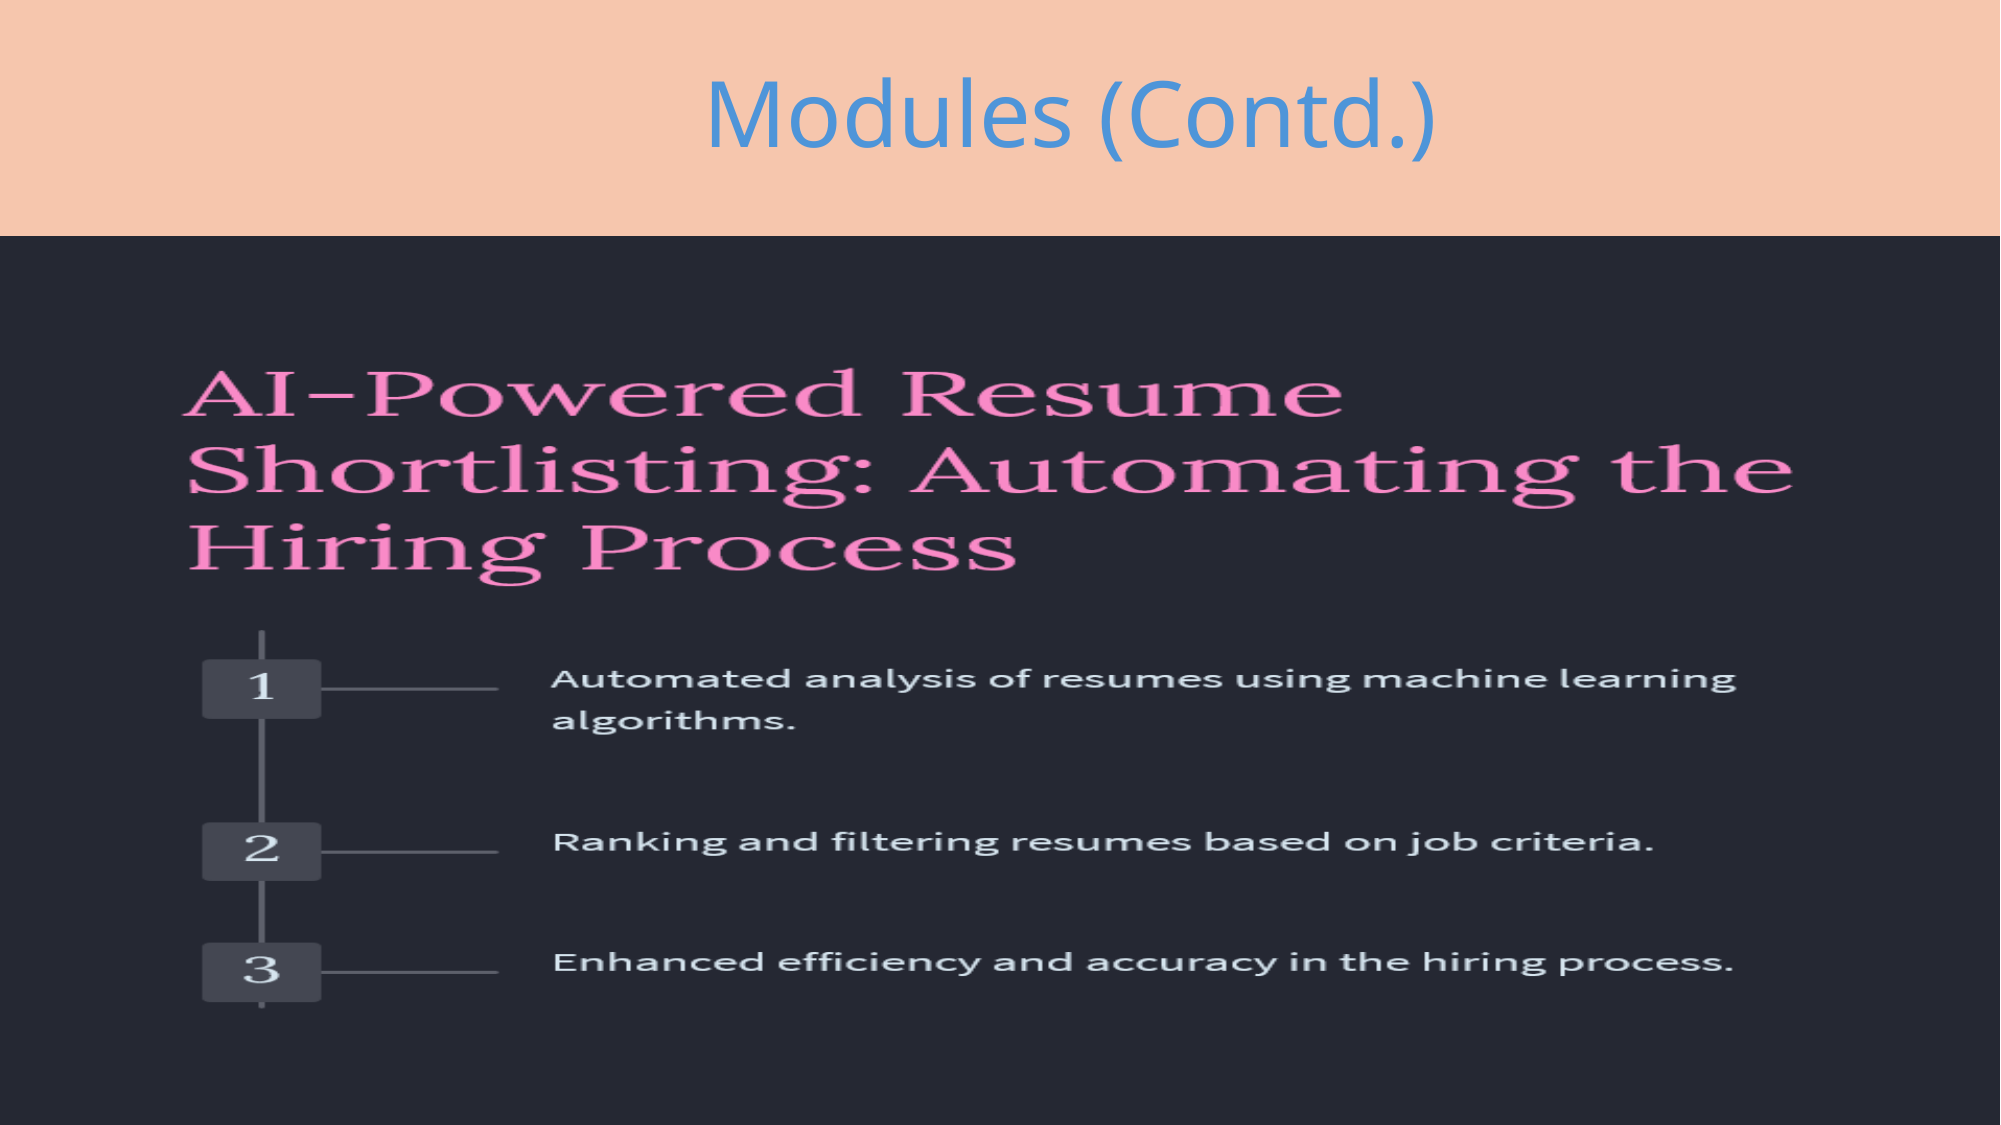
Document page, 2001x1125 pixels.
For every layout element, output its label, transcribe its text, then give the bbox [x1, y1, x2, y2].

title Modules (Contd.) [0, 0, 2000, 235]
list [0, 235, 2000, 1125]
